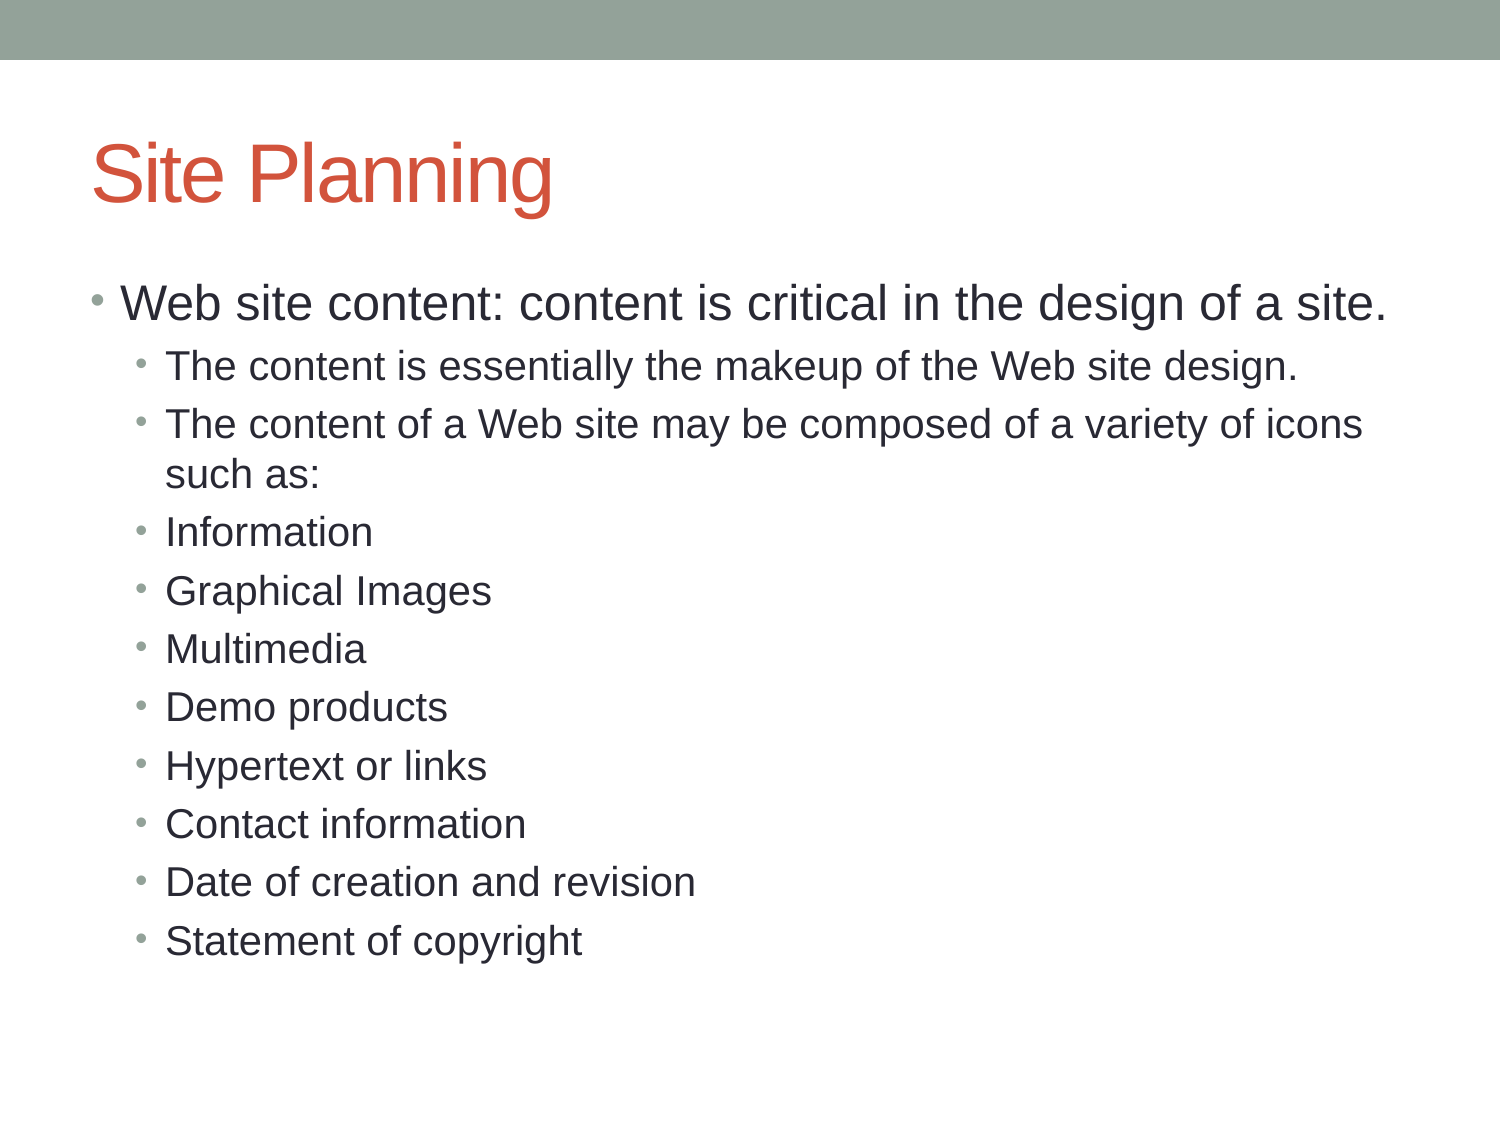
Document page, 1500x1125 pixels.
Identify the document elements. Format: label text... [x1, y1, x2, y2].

list Web site content: content is critical in the design of a site. The content is essentially the makeup of the Web site design. The content of a Web site may be composed of a variety of icons such as: Information Graphical Images Multimedia Demo products Hypertext or links Contact information Date of creation and revision Statement of copyright [75, 262, 1425, 1063]
title Site Planning [75, 87, 1425, 250]
